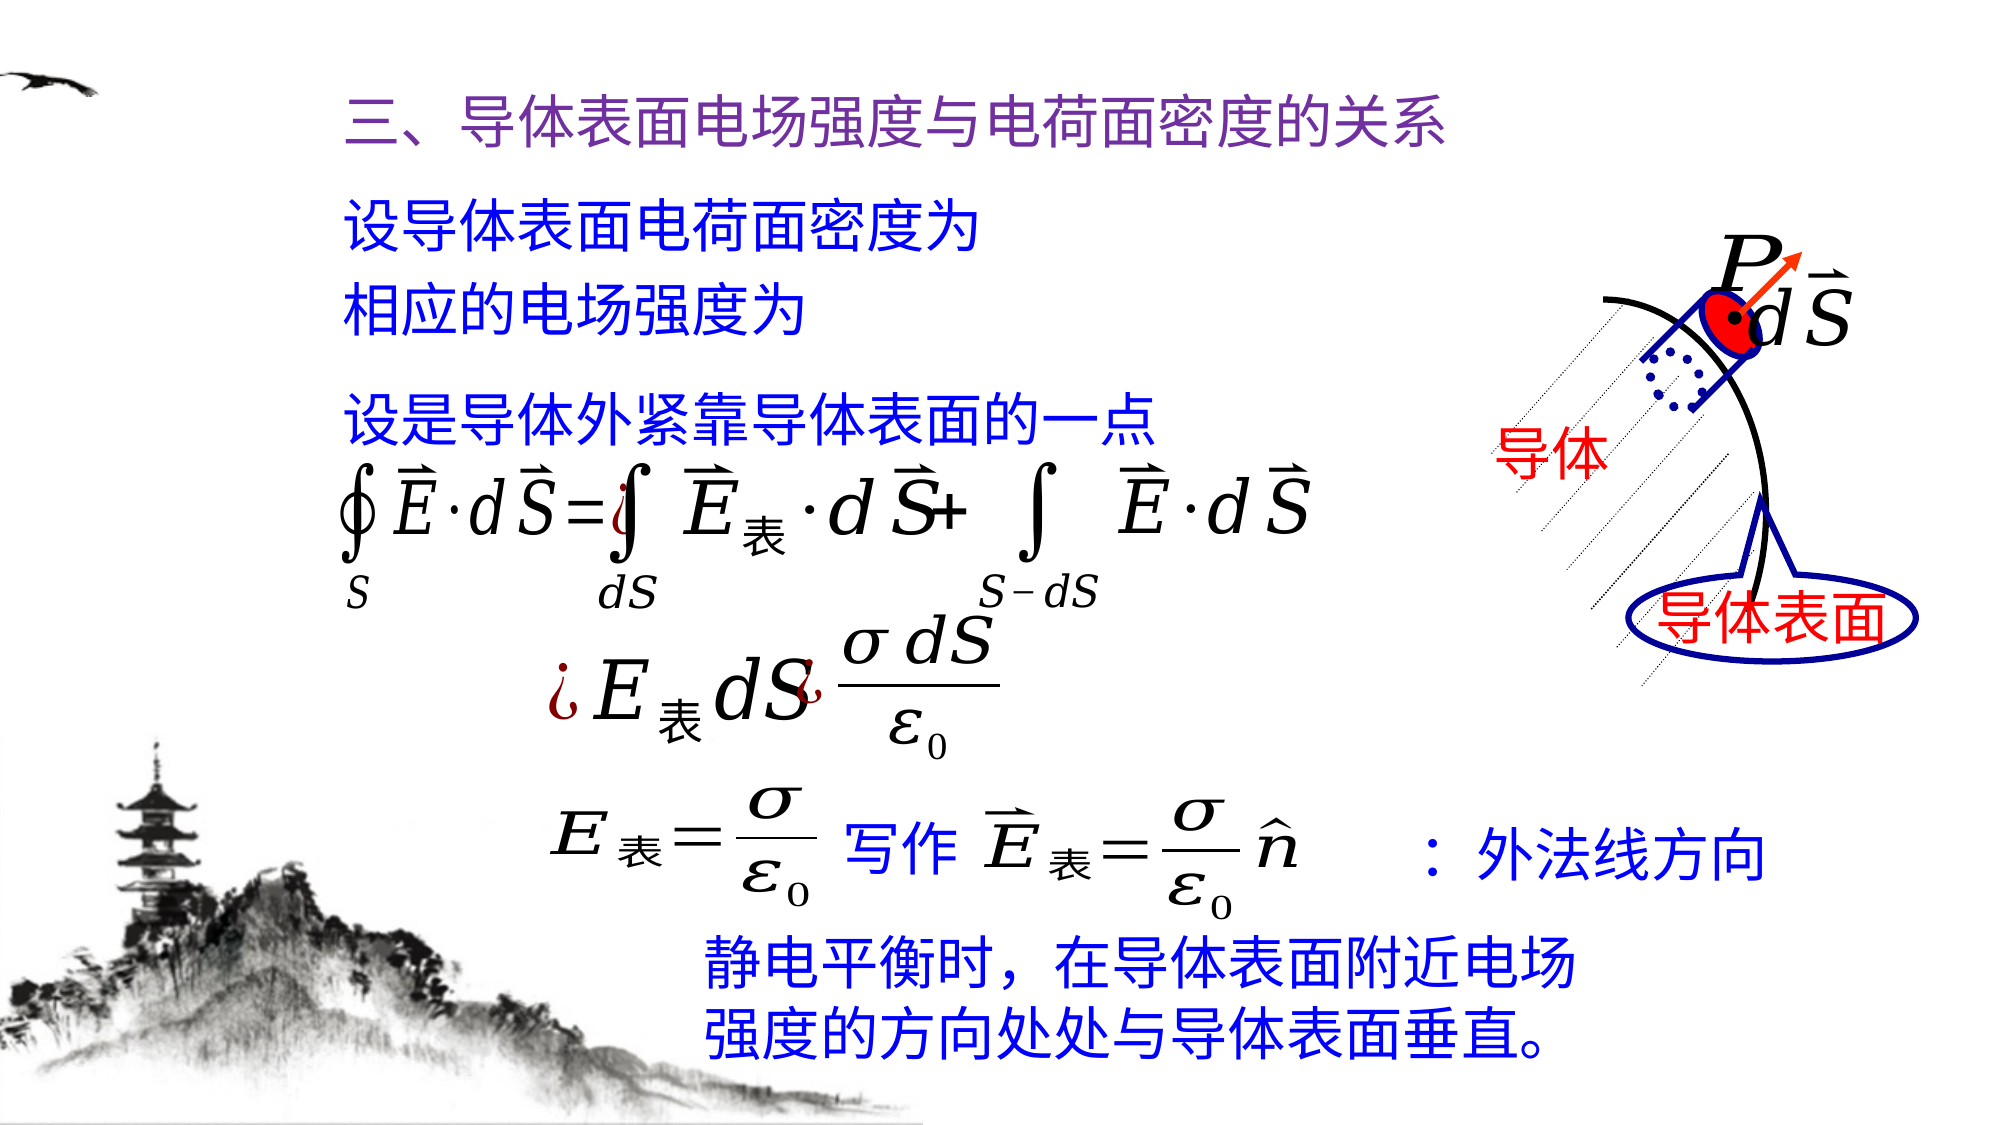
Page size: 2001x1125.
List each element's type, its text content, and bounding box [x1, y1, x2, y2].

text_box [1640, 286, 1754, 412]
text_box 写作 [827, 805, 1053, 890]
picture [0, 732, 923, 1125]
text_box 三、导体表面电场强度与电荷面密度的关系 [327, 77, 1876, 163]
picture [0, 3, 99, 97]
text_box 静电平衡时，在导体表面附近电场强度的方向处处与导体表面垂直。 [688, 919, 1635, 1074]
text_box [1478, 299, 1766, 687]
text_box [1628, 573, 1916, 662]
text_box [1754, 251, 1803, 299]
